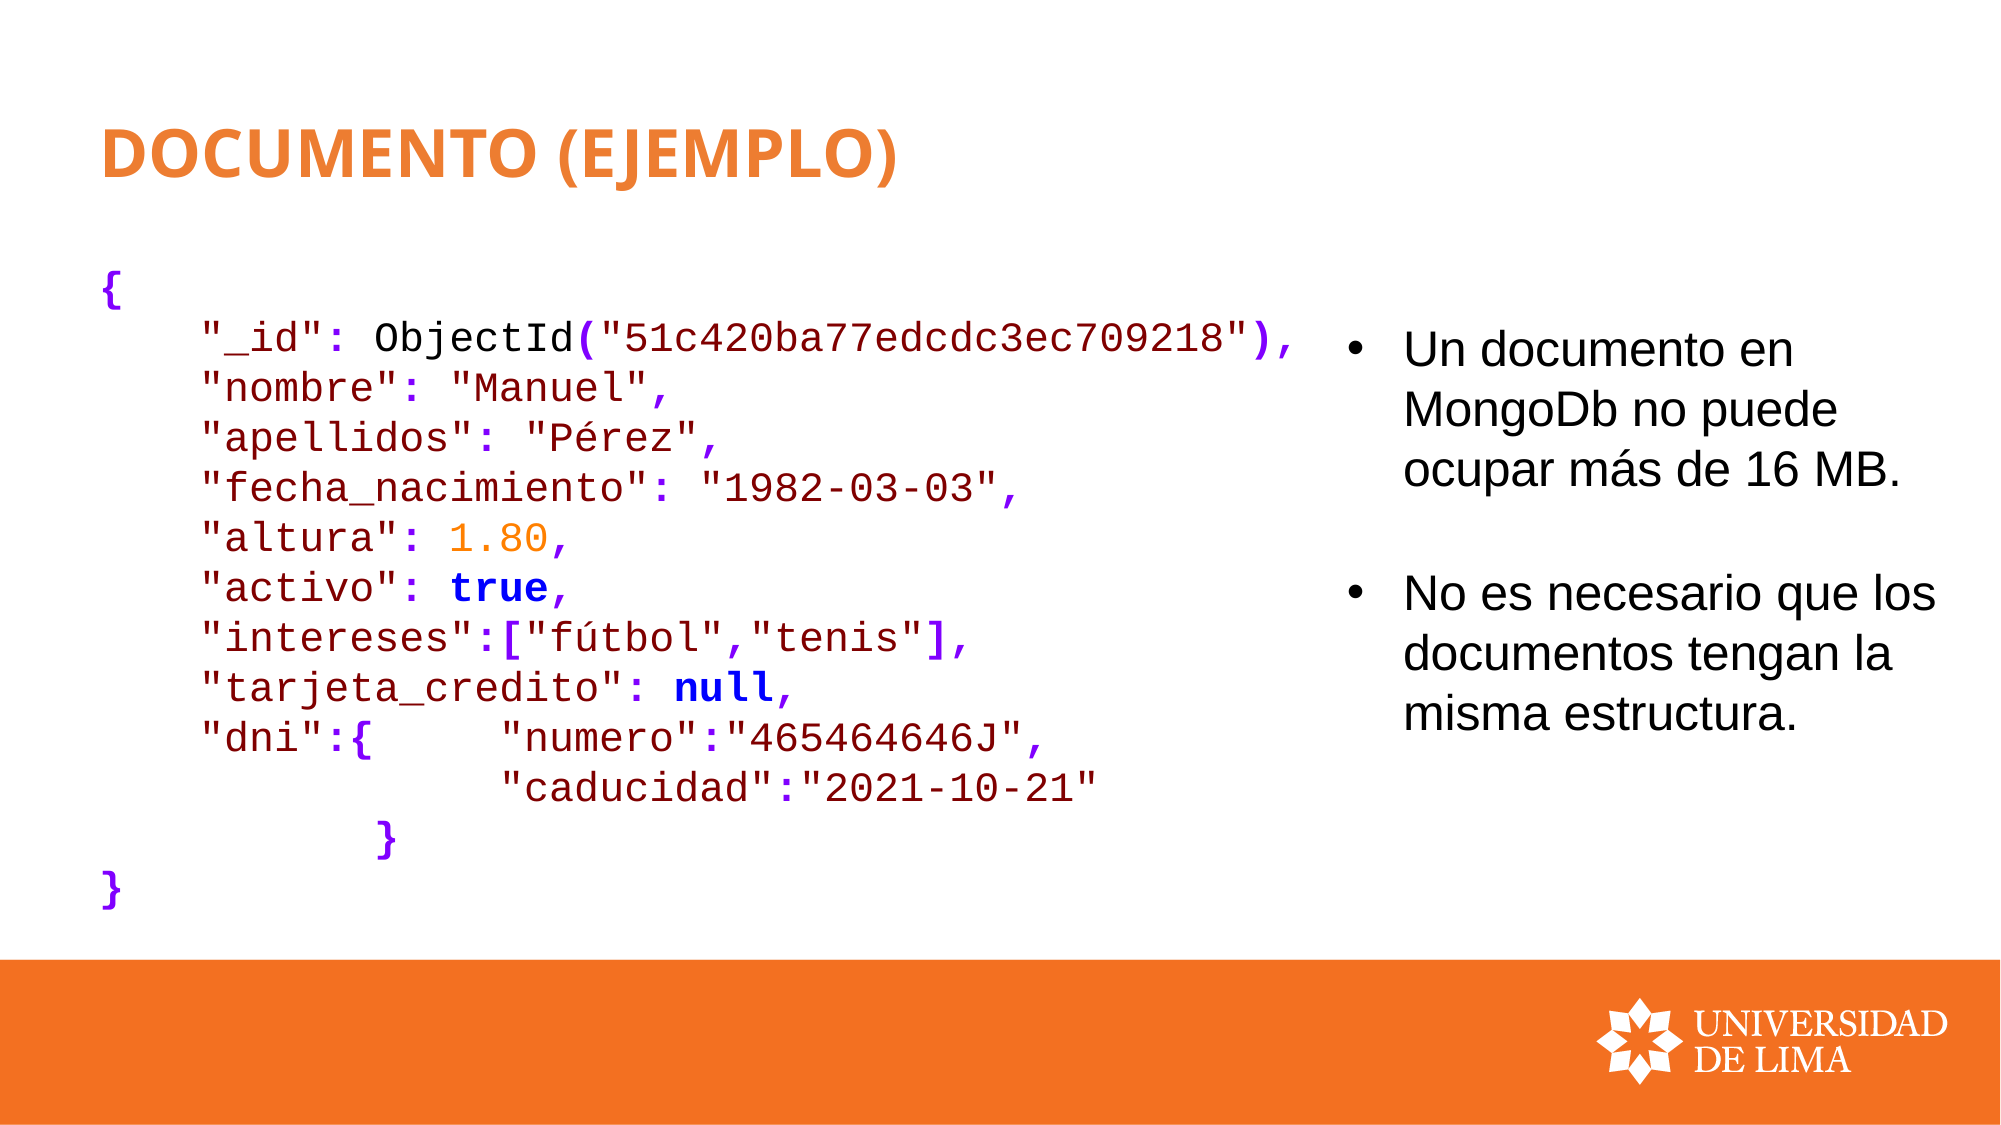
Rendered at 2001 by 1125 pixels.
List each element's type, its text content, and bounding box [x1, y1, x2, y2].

text_box Un documento en MongoDb no puede ocupar más de 16 MB. No es necesario que los documentos tengan la misma estructura. [1344, 314, 1943, 741]
picture [0, 0, 2001, 1125]
text_box { "_id": ObjectId("51c420ba77edcdc3ec709218"), "nombre": "Manuel", "apellidos": "Pérez", "fecha_nacimiento": "1982-03-03", "altura": 1.80, "activo": true, "intereses":["fútbol","tenis"], "tarjeta_credito": null, "dni":{ "numero":"465464646J", "caducidad":"2021-10-21" } } [84, 251, 1345, 917]
title DOCUMENTO (EJEMPLO) [84, 96, 1936, 216]
